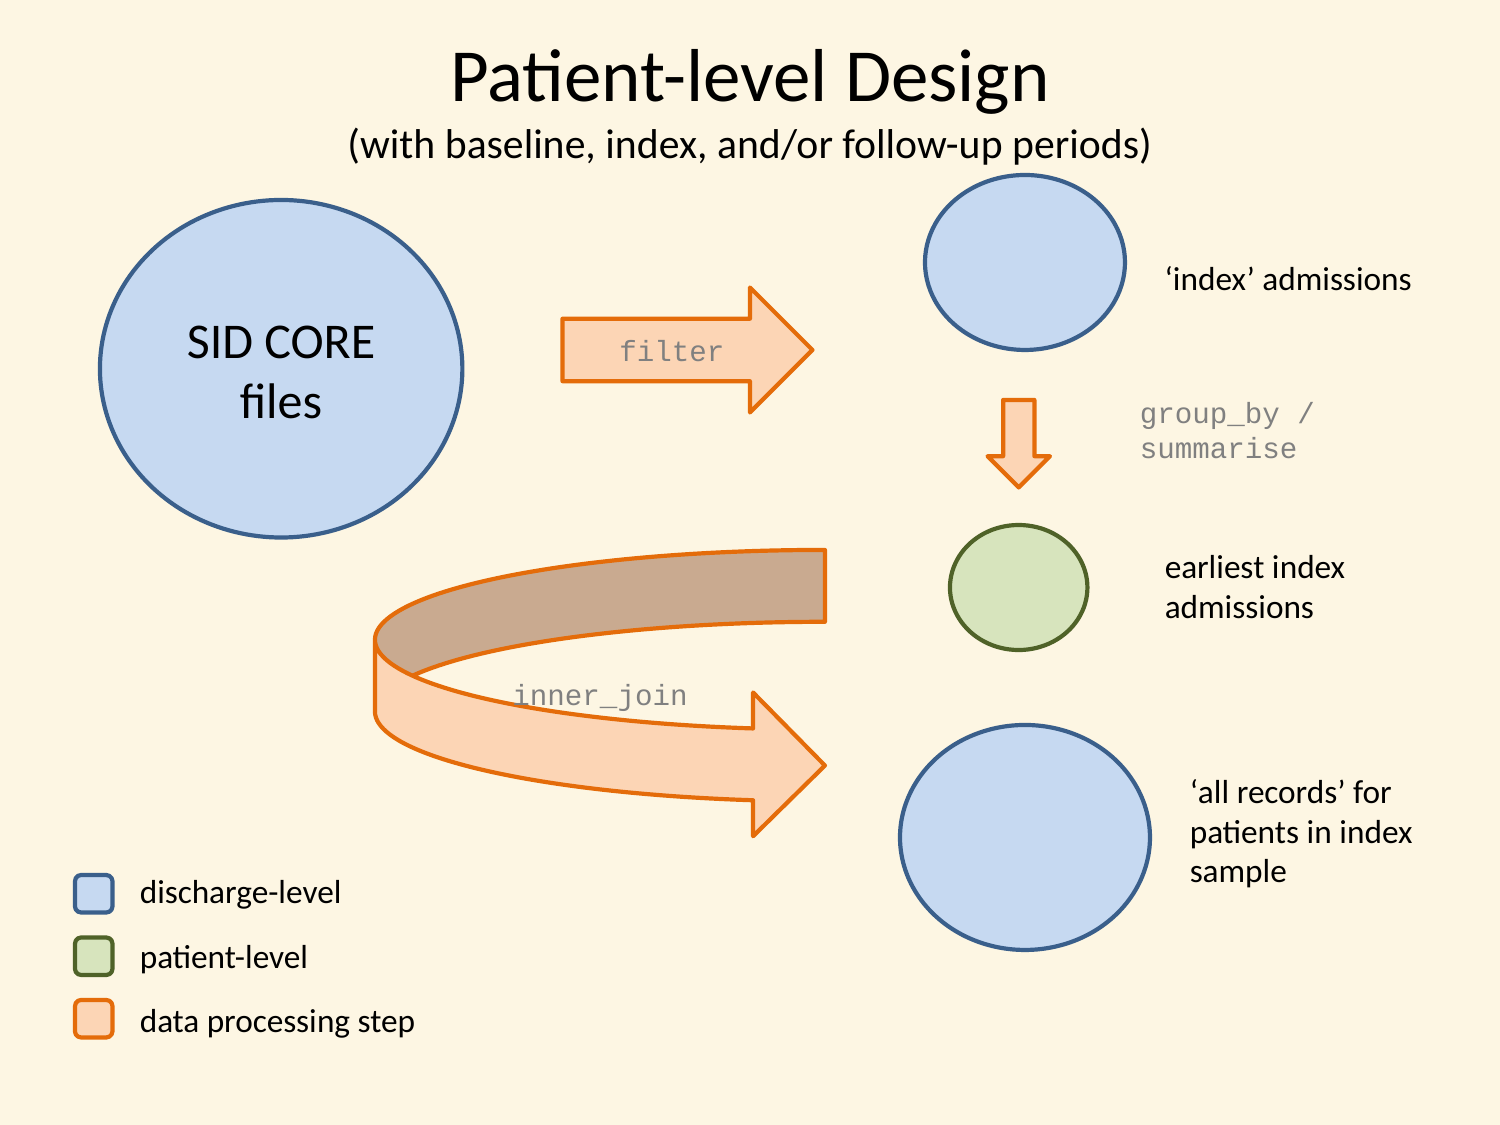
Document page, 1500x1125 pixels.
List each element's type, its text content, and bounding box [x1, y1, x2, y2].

text_box [72, 872, 94, 915]
text_box discharge-level patient-level data processing step [125, 959, 538, 1047]
text_box [72, 935, 115, 978]
title Patient-level Design (with baseline, index, and/or follow-up periods) [75, 3, 1425, 191]
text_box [99, 174, 1476, 951]
text_box [72, 997, 115, 1040]
